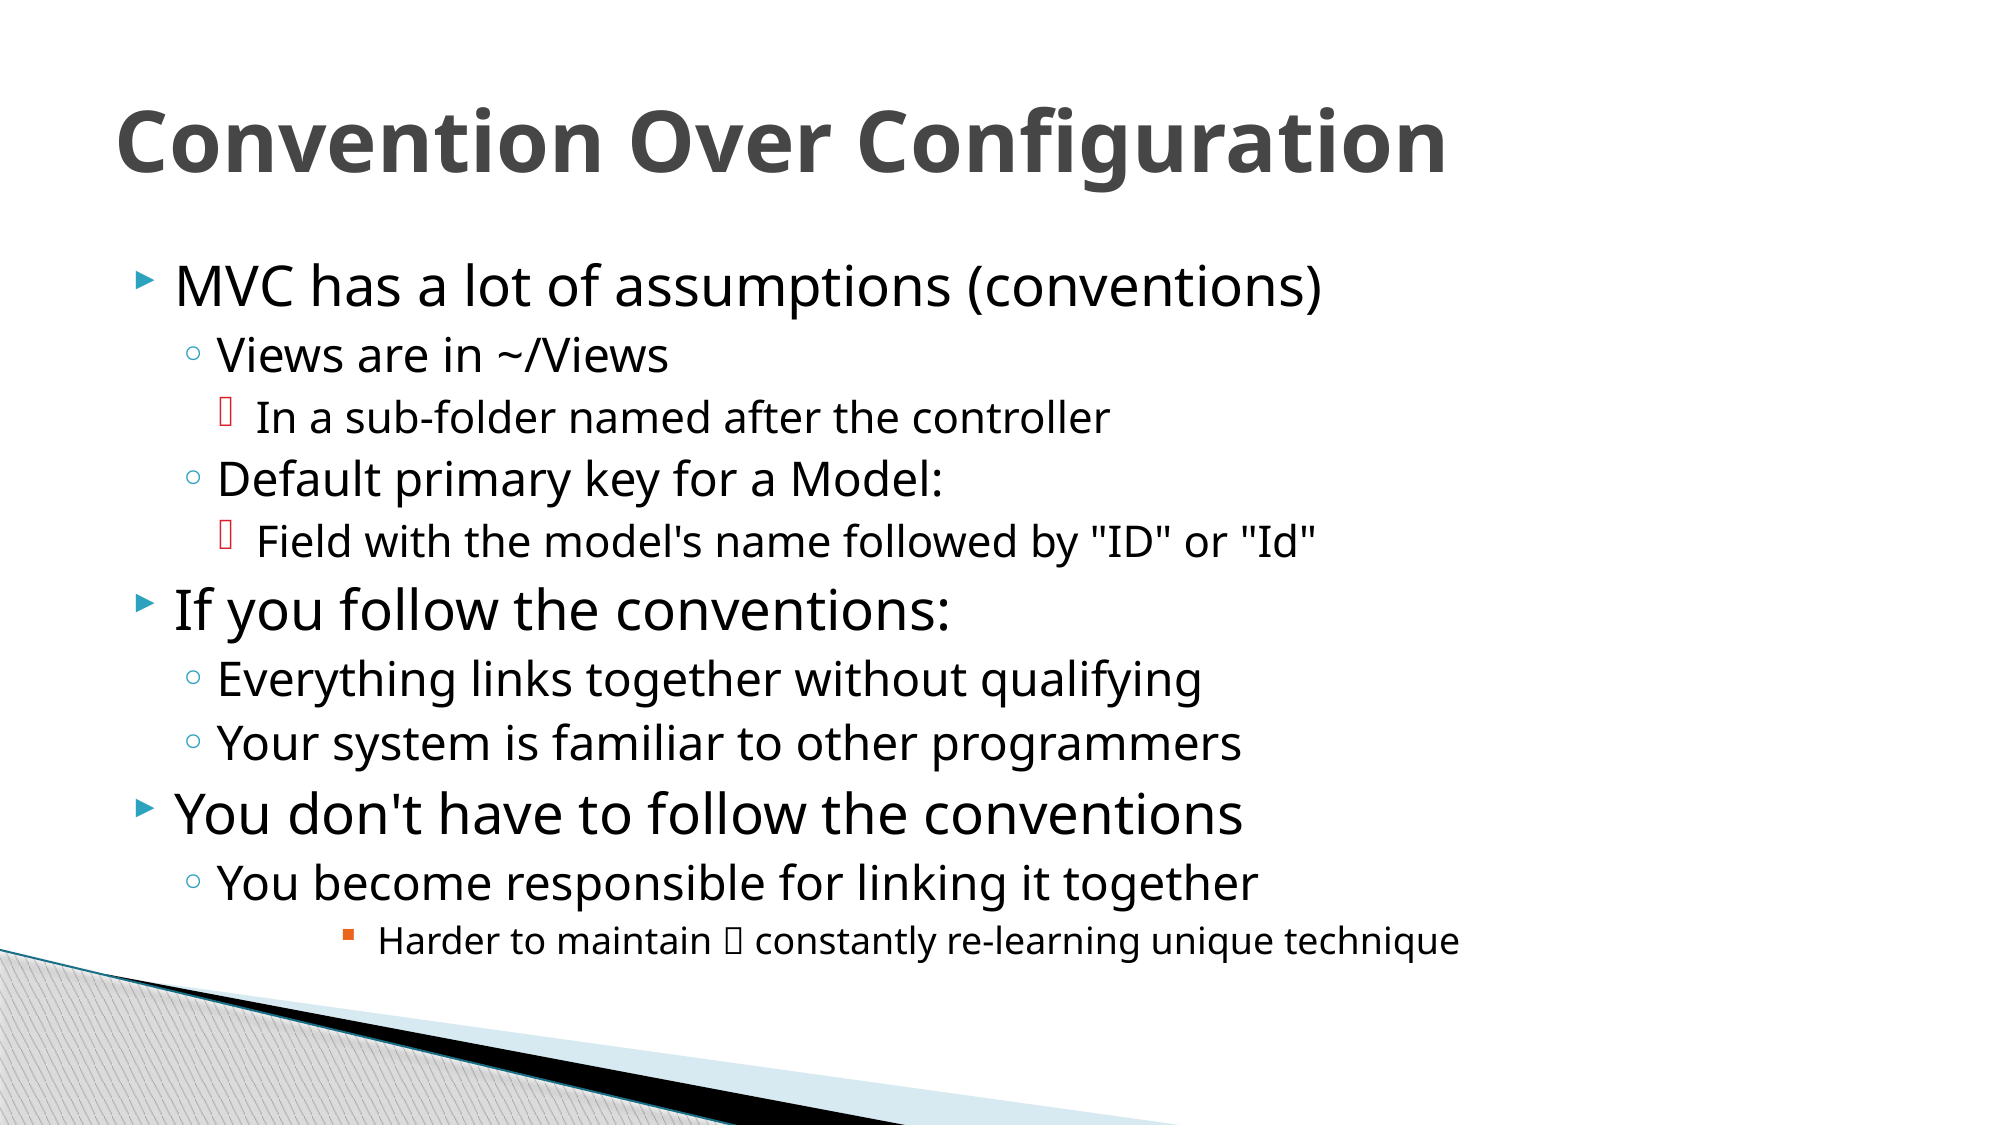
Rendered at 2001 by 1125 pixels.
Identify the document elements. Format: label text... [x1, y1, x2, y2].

title Convention Over Configuration [99, 45, 1900, 233]
list MVC has a lot of assumptions (conventions) Views are in ~/Views In a sub-folder named after the controller Default primary key for a Model: Field with the model's name followed by "ID" or "Id" If you follow the conventions: Everything links together without qualifying Your system is familiar to other programmers You don't have to follow the conventions You become responsible for linking it together Harder to maintain  constantly re-learning unique technique [99, 243, 1900, 986]
